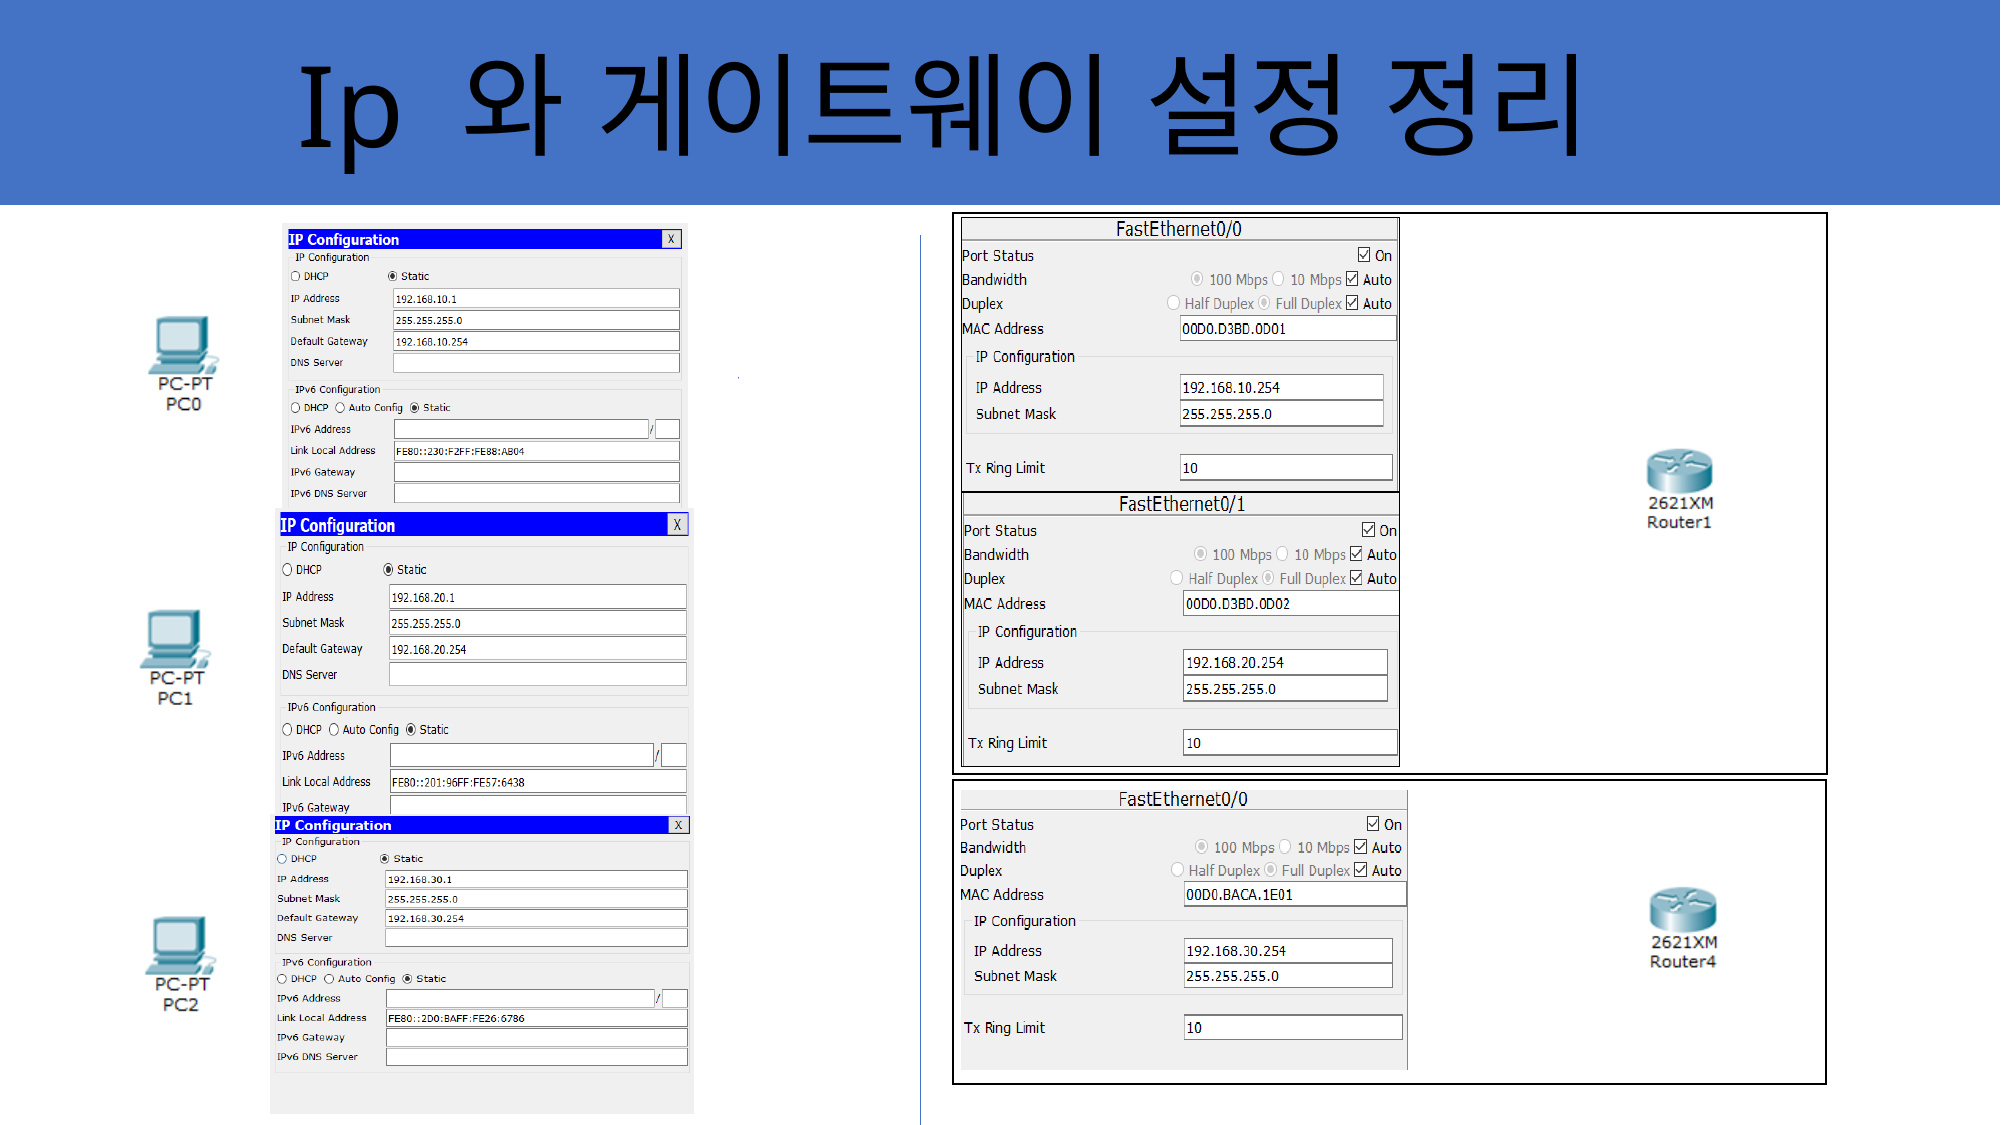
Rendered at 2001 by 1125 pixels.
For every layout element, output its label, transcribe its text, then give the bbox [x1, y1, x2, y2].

picture [126, 599, 224, 724]
text_box [0, 0, 2000, 205]
text_box [952, 779, 1827, 1085]
picture [1634, 868, 1733, 990]
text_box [952, 212, 1828, 775]
picture [136, 901, 234, 1027]
text_box Ip 와 게이트웨이 설정 정리 [282, 27, 2000, 178]
picture [961, 790, 1409, 1070]
picture [136, 307, 232, 421]
picture [270, 223, 739, 1114]
